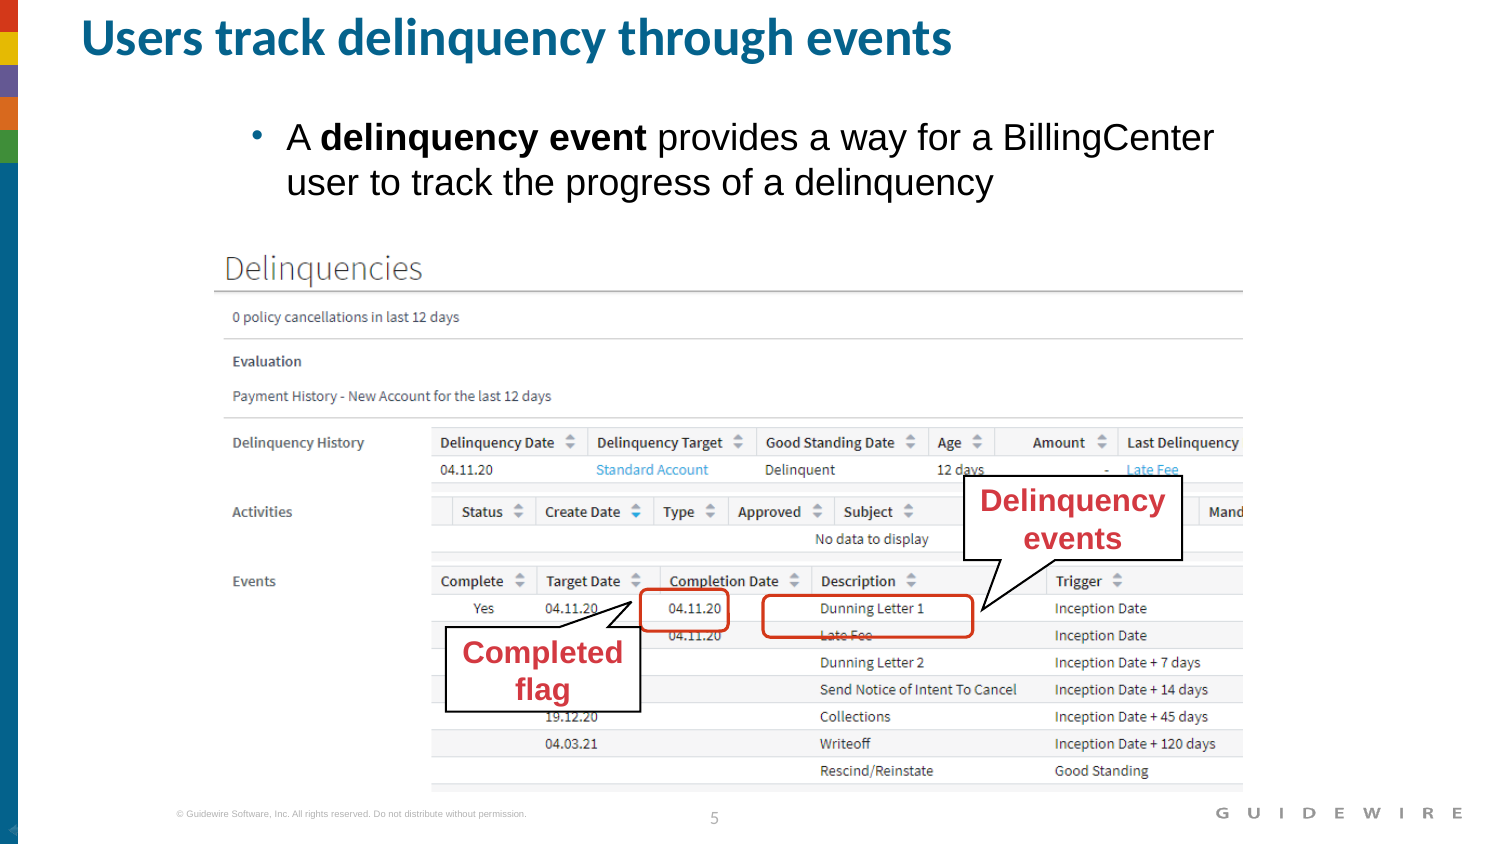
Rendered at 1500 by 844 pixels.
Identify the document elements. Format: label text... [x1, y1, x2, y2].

title Users track delinquency through events [81, 14, 1446, 107]
picture [1215, 805, 1480, 822]
list A delinquency event provides a way for a BillingCenter user to track the progress of a delinquency [251, 112, 1275, 596]
picture [0, 0, 18, 162]
picture [11, 826, 18, 834]
picture [214, 243, 1243, 793]
